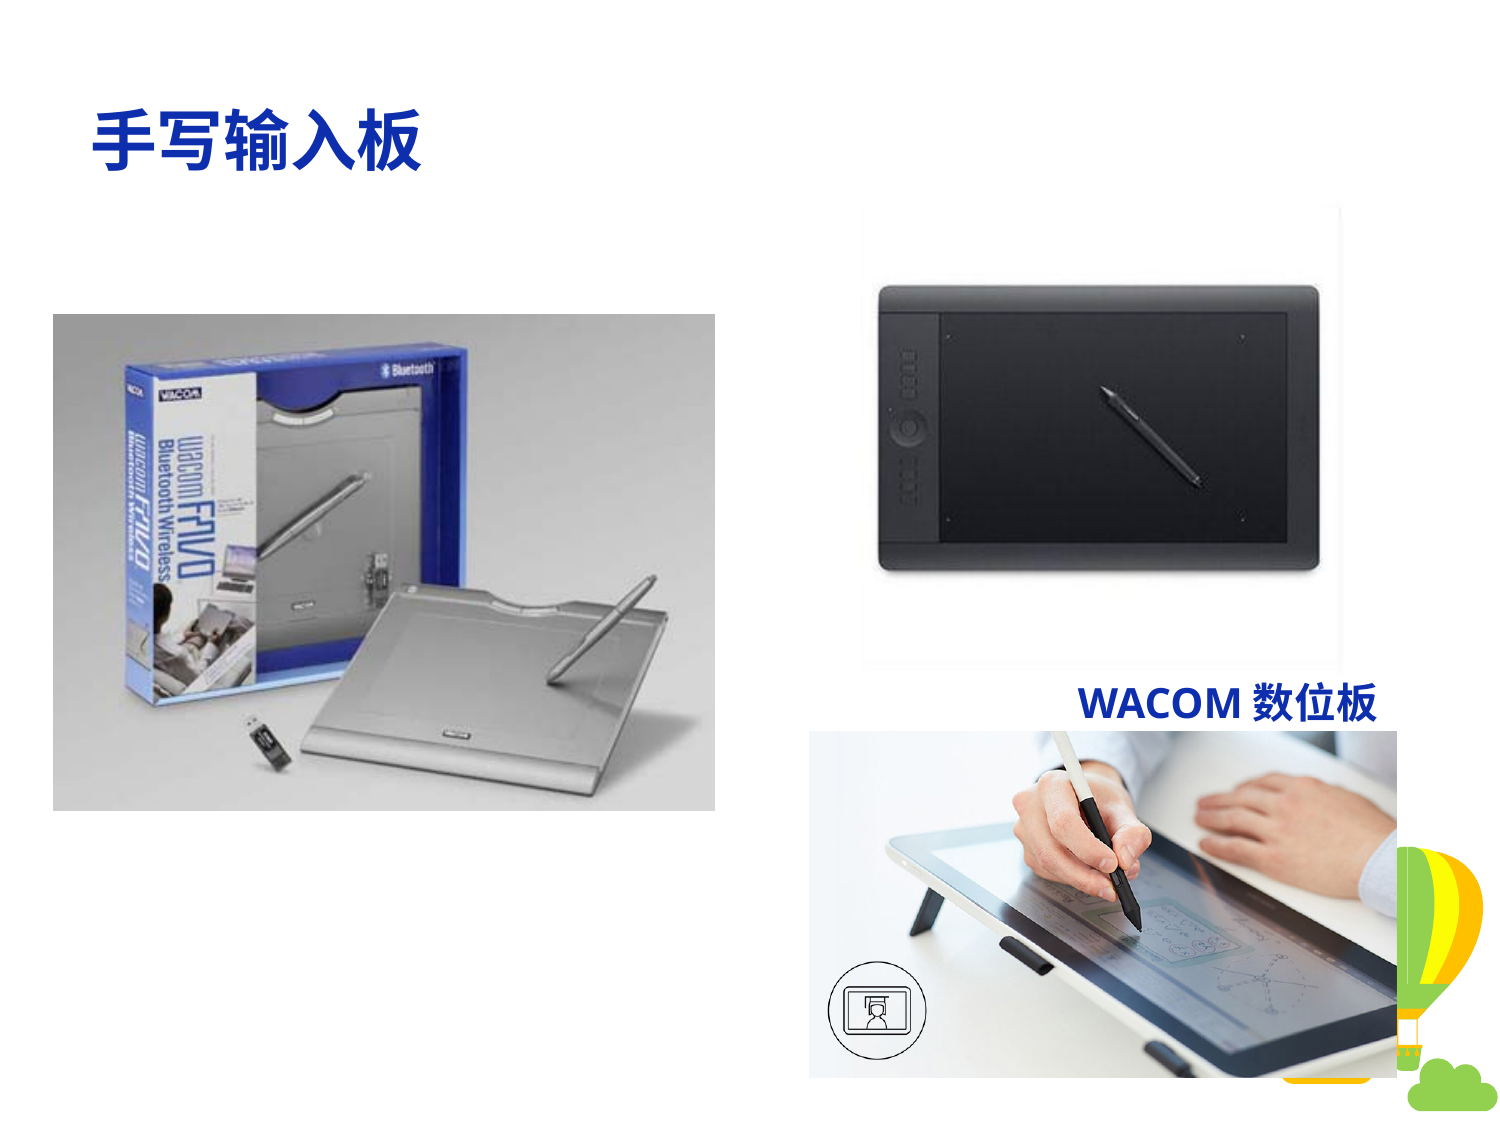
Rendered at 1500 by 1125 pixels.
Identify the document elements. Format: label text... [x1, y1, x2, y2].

text_box WACOM数位板 [1063, 669, 1403, 734]
title 手写输入板 [74, 44, 1426, 233]
picture [808, 731, 1397, 1079]
picture [860, 196, 1345, 681]
picture [52, 314, 715, 811]
